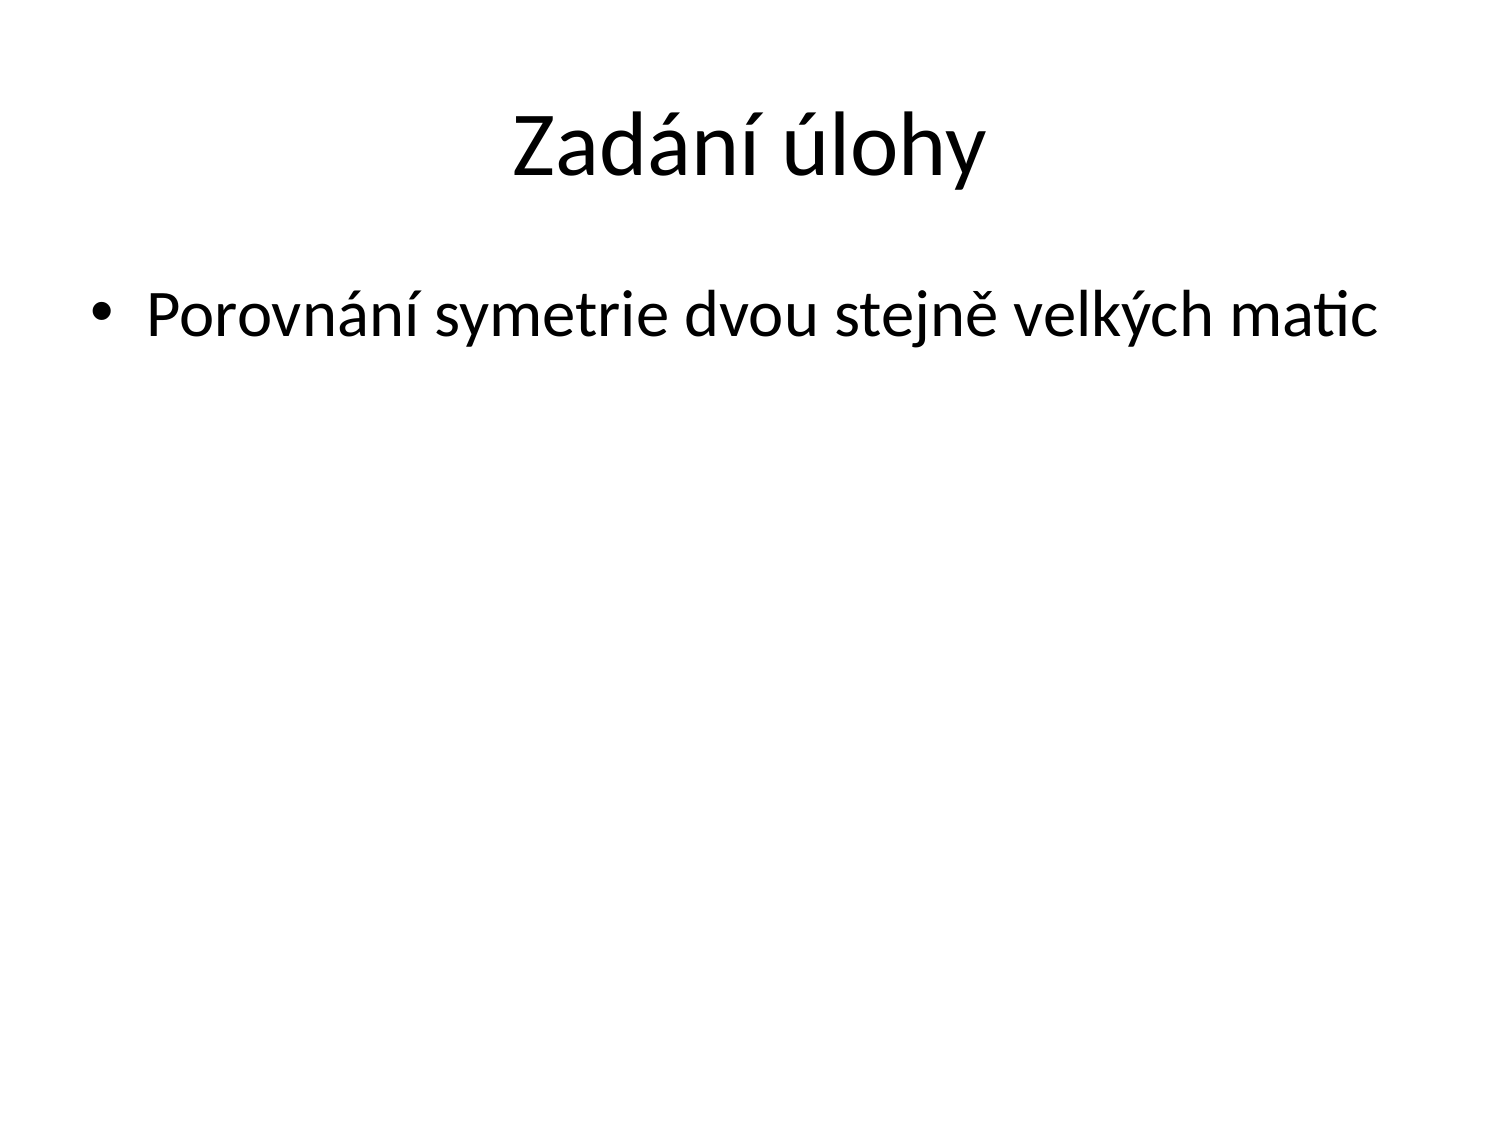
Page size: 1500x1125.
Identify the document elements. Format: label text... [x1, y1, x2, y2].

title Zadání úlohy [75, 45, 1425, 233]
list Porovnání symetrie dvou stejně velkých matic [75, 262, 1425, 1005]
